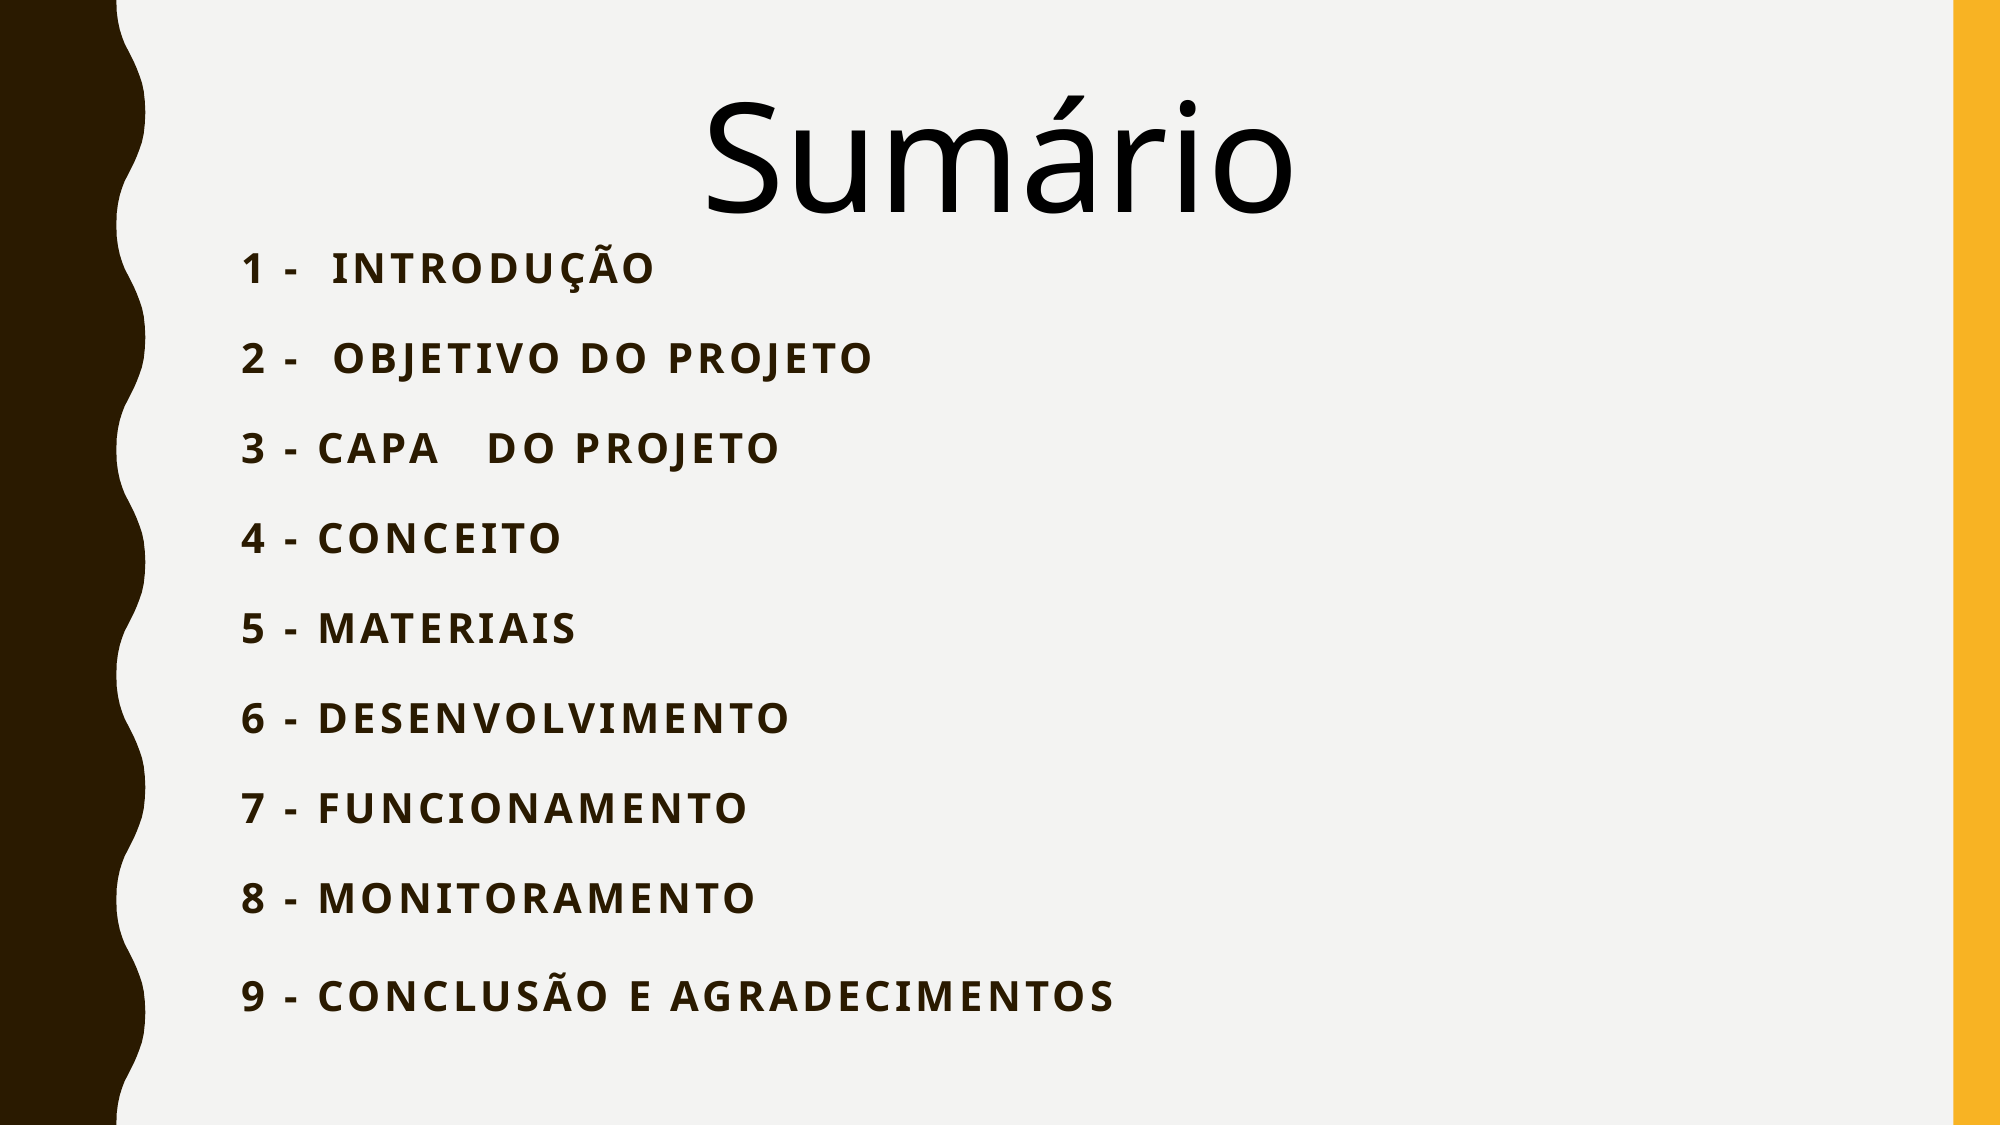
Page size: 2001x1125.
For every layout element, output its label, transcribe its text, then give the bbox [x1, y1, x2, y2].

list Sumário [670, 34, 1331, 255]
title 1 - Introdução 2 - OBJETIVO DO PROJETO 3 - Capa do projeto 4 - conceito 5 - materiais 6 - desenvolvimento 7 - funcionamento 8 - monitoramento 9 - CONCLUSÃO E AGRADECIMENTOS [226, 240, 1562, 1085]
